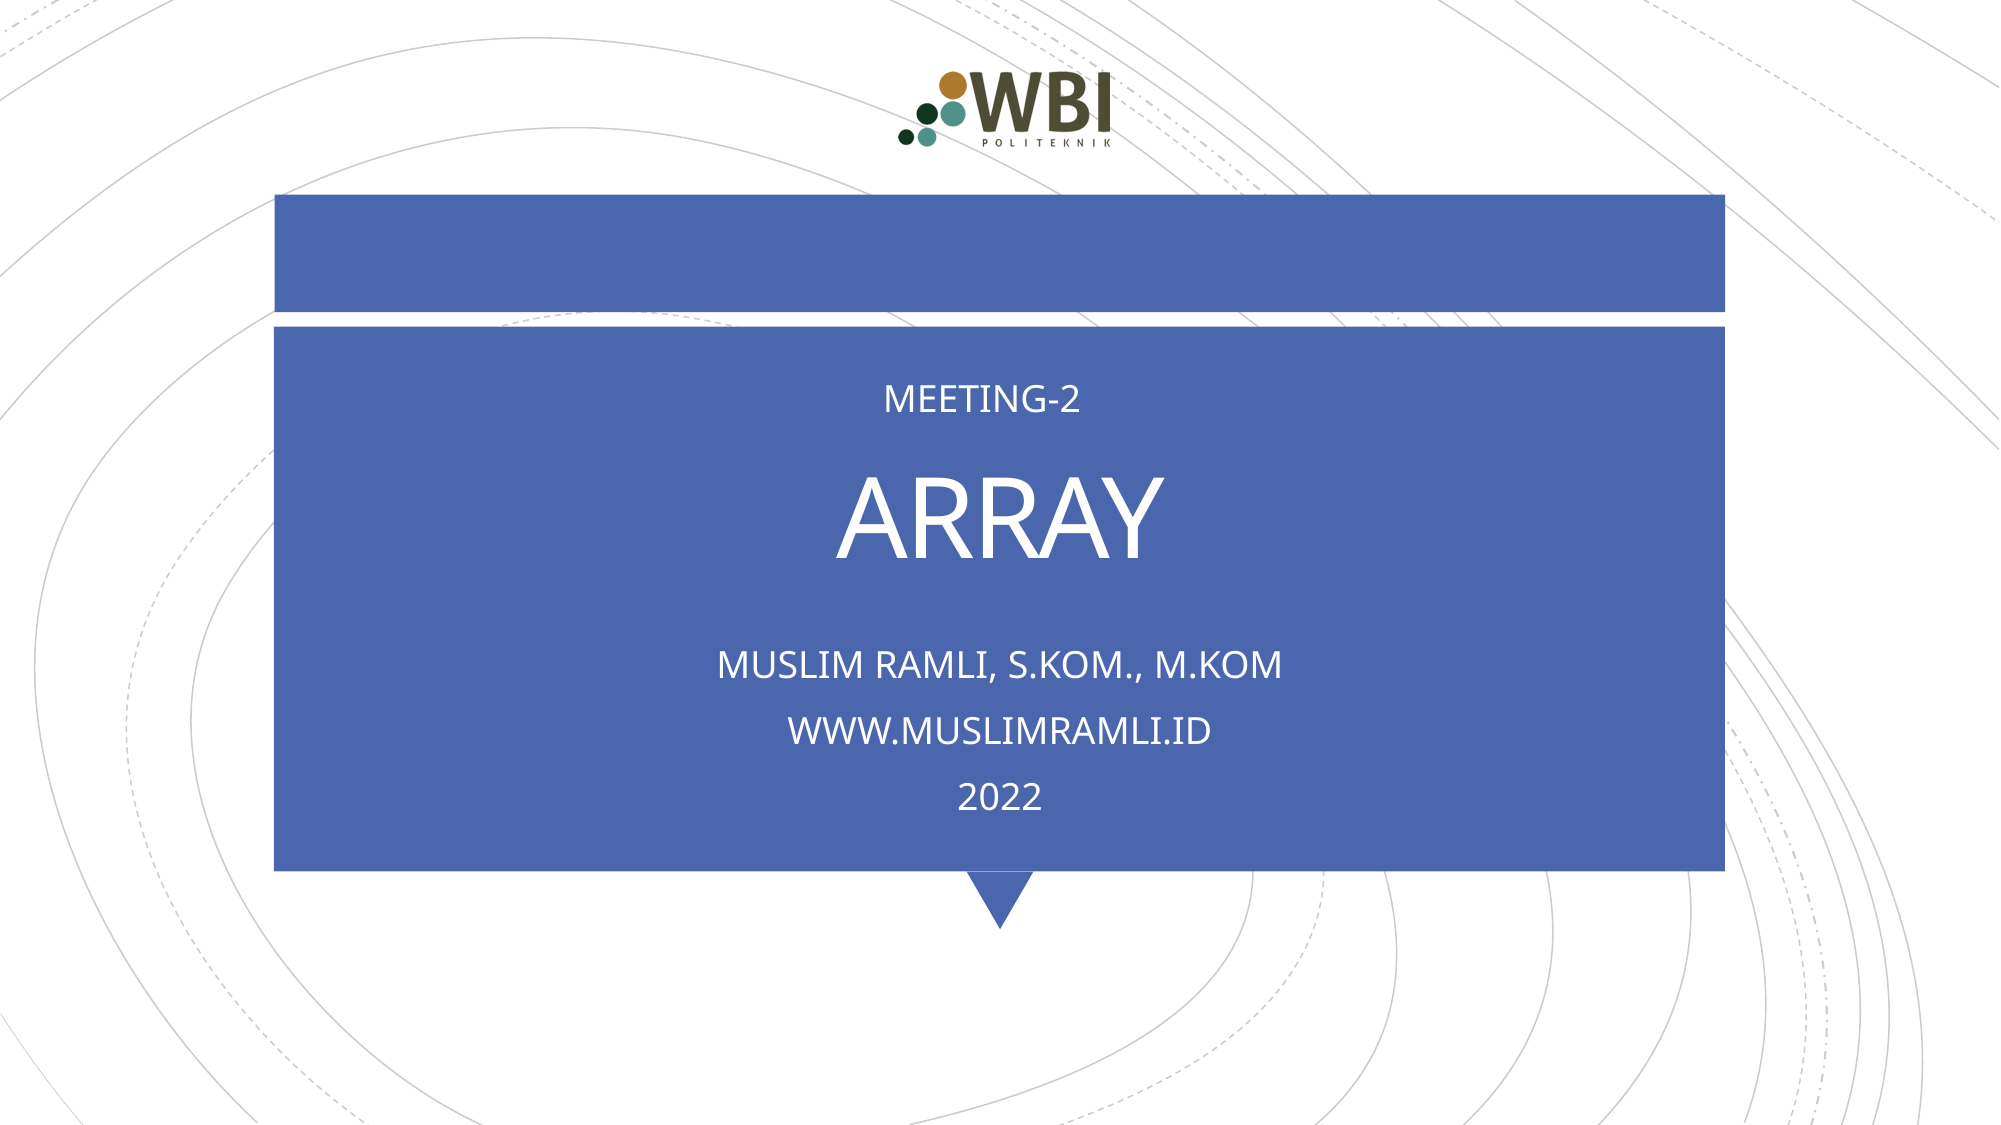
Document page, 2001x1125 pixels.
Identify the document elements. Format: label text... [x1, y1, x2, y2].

picture [878, 59, 1122, 163]
title ARRAY [288, 293, 1713, 580]
subtitle MUSLIM RAMLI, S.KOM., M.KOM WWW.MUSLIMRAMLI.ID 2022 [288, 640, 1712, 858]
text_box MEETING-2 [270, 375, 1694, 593]
